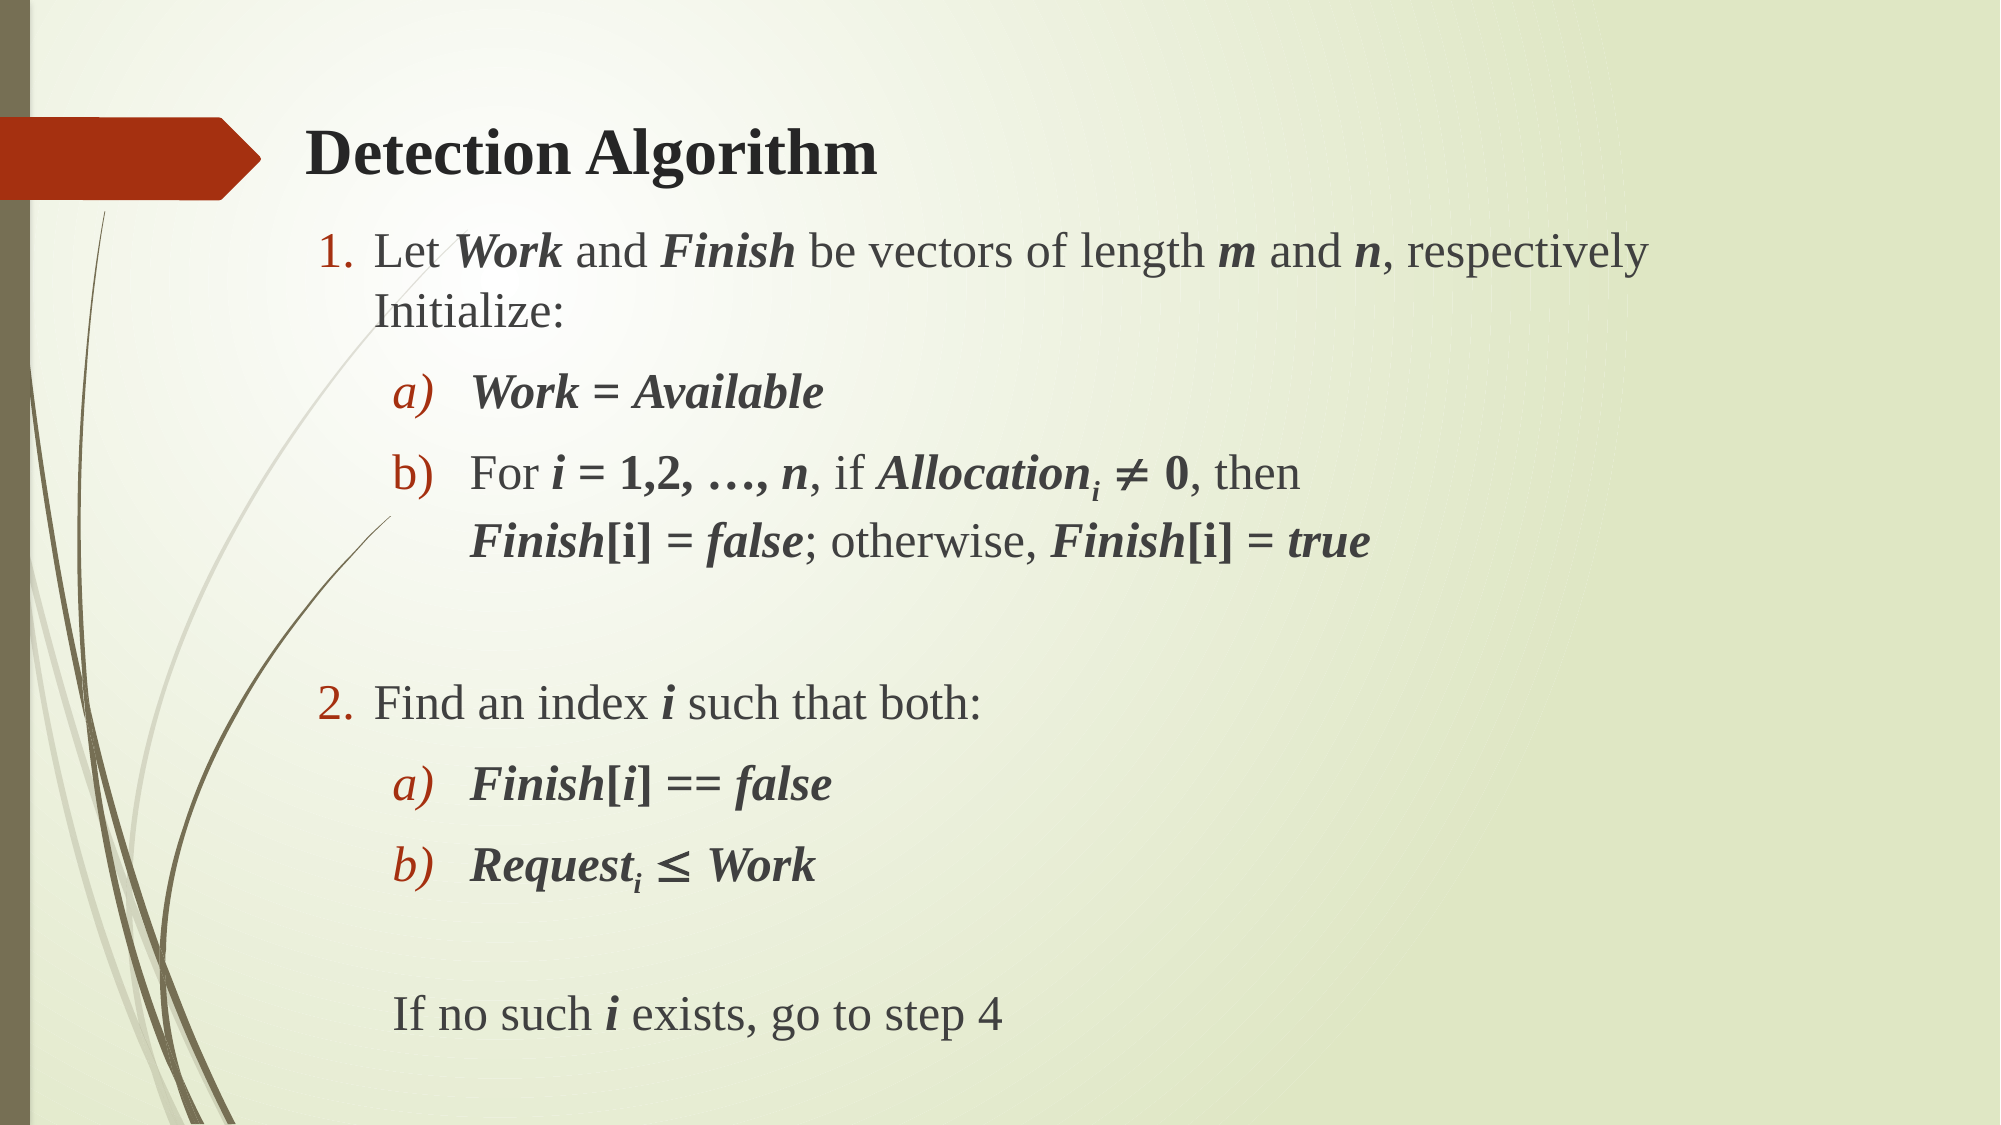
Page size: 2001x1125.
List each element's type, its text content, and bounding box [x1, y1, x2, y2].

list Let Work and Finish be vectors of length m and n, respectively Initialize: Work = Available For i = 1,2, …, n, if Allocationi  0, then Finish[i] = false; otherwise, Finish[i] = true Find an index i such that both: Finish[i] == false Requesti  Work If no such i exists, go to step 4 [302, 210, 1771, 1057]
title Detection Algorithm [290, 101, 1587, 196]
